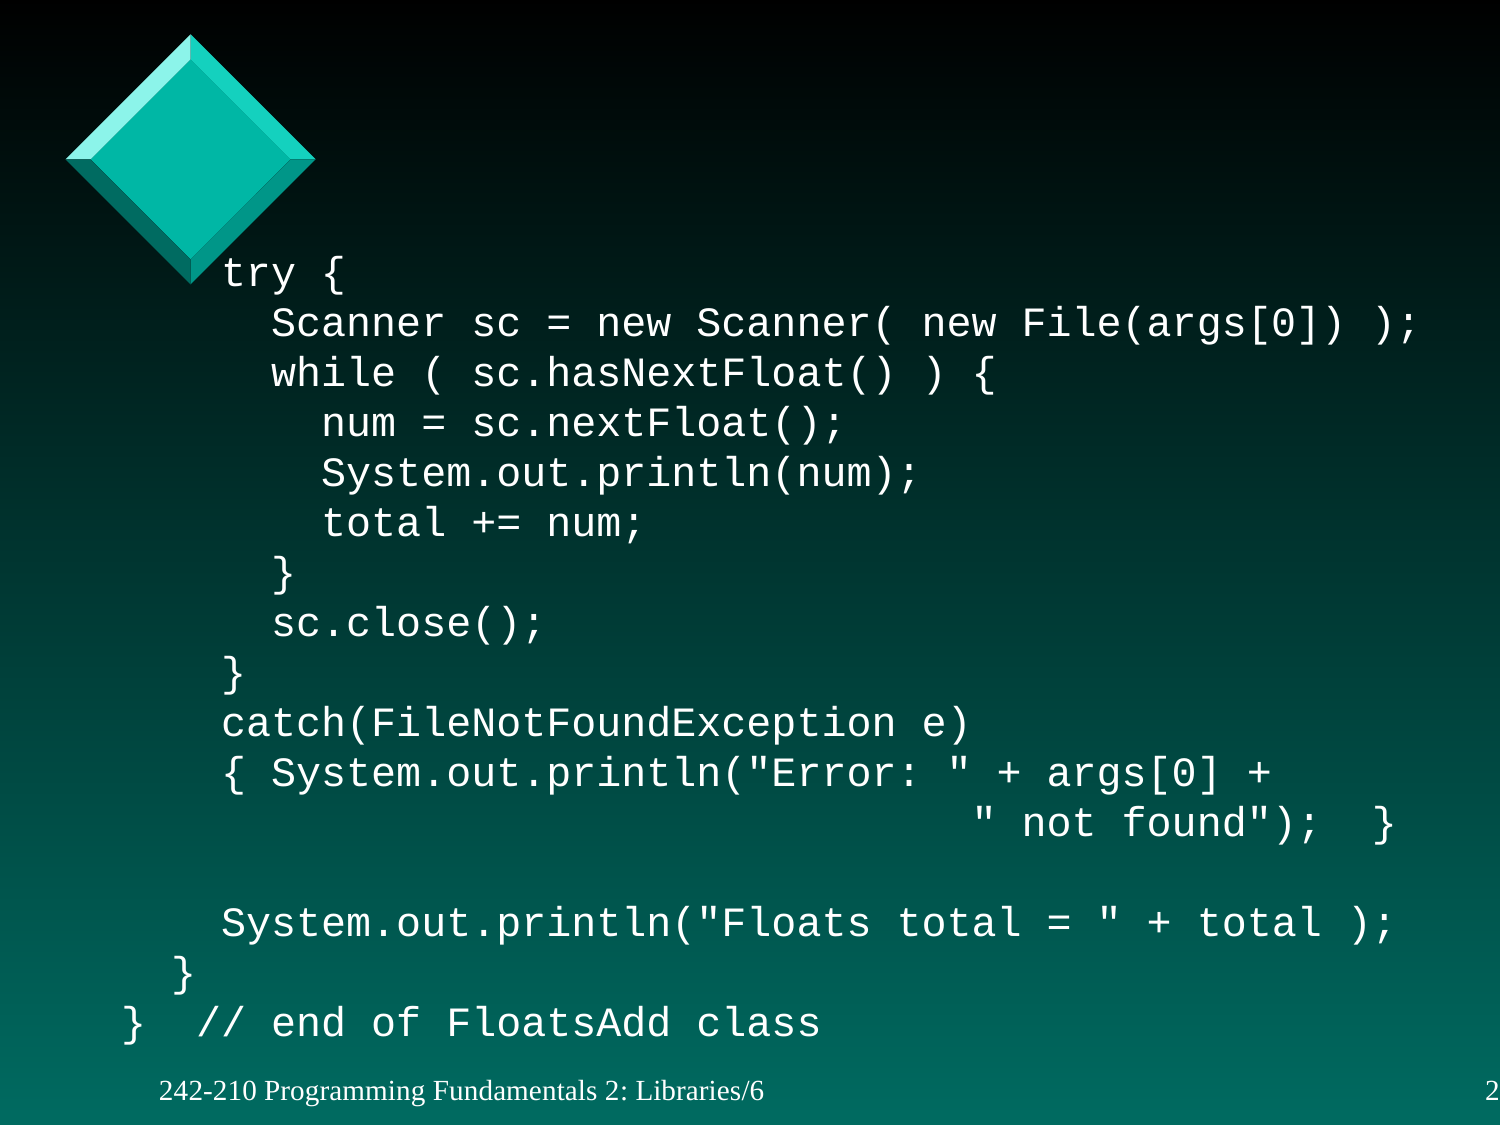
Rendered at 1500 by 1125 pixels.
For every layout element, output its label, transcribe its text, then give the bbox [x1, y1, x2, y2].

list try { Scanner sc = new Scanner( new File(args[0]) ); while ( sc.hasNextFloat() ) { num = sc.nextFloat(); System.out.println(num); total += num; } sc.close(); } catch(FileNotFoundException e) { System.out.println("Error: " + args[0] + " not found"); } System.out.println("Floats total = " + total ); } } // end of FloatsAdd class [49, 236, 1451, 913]
